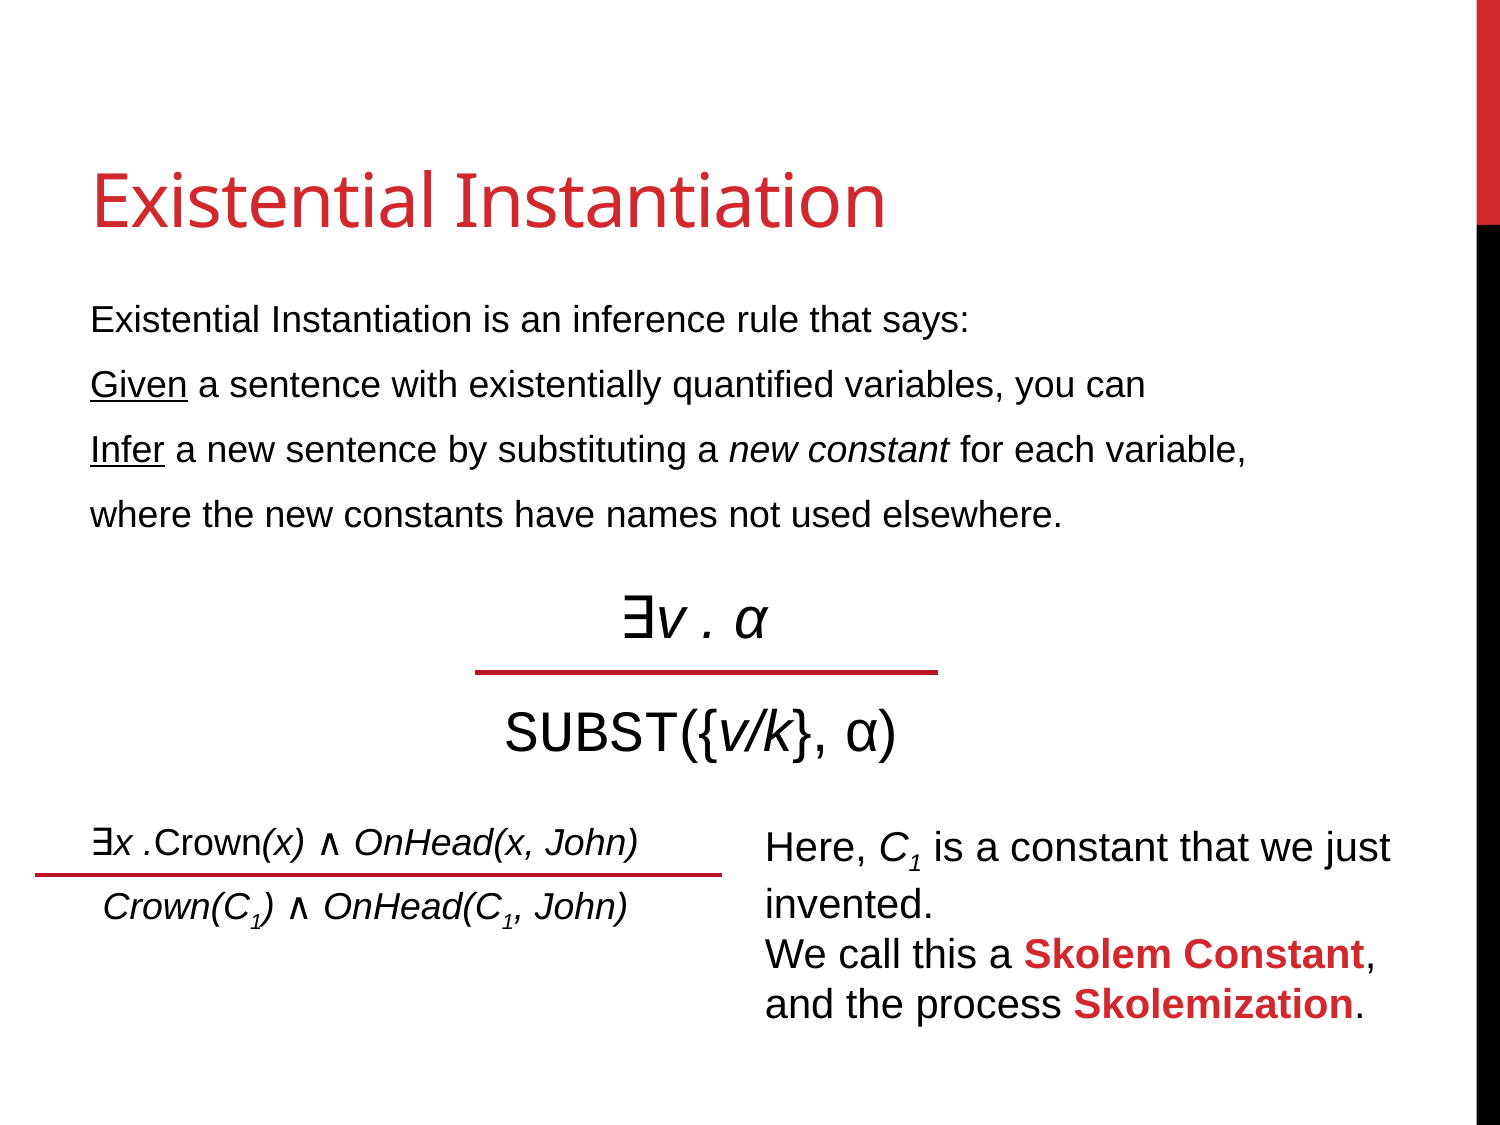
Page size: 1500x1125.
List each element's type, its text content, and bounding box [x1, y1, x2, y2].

title Existential Instantiation [75, 25, 1163, 250]
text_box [474, 572, 938, 801]
text_box Here, C1 is a constant that we just invented. We call this a Skolem Constant, and the process Skolemization. [749, 812, 1438, 1035]
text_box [34, 810, 723, 964]
list Existential Instantiation is an inference rule that says: Given a sentence with existentially quantified variables, you can Infer a new sentence by substituting a new constant for each variable, where the new constants have names not used elsewhere. [75, 287, 1325, 1005]
